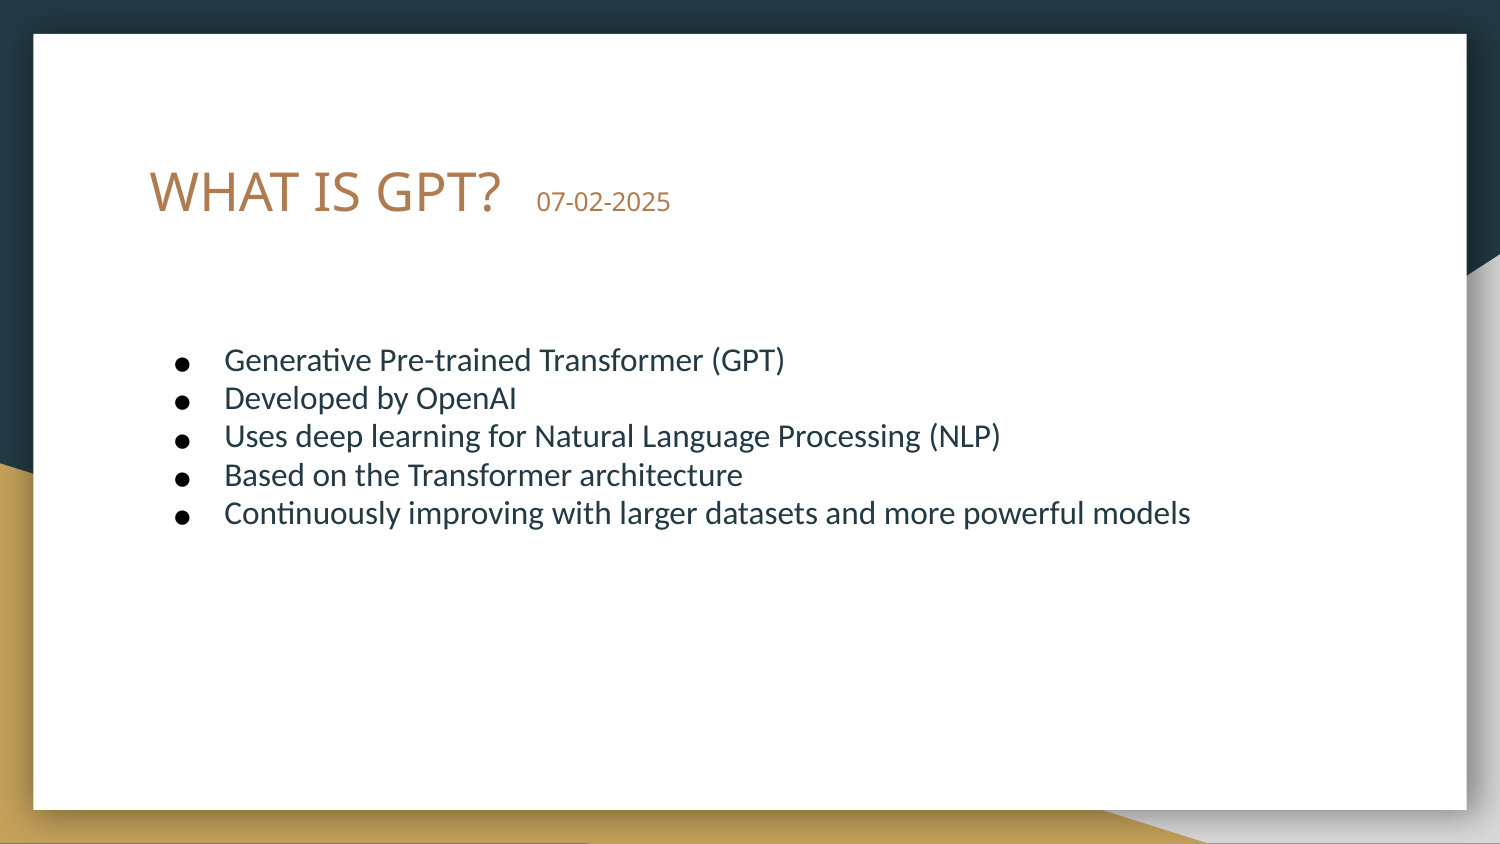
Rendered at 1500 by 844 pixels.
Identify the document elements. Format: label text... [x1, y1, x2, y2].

list Generative Pre-trained Transformer (GPT) Developed by OpenAI Uses deep learning for Natural Language Processing (NLP) Based on the Transformer architecture Continuously improving with larger datasets and more powerful models [134, 326, 1366, 729]
title WHAT IS GPT? 07-02-2025 [134, 138, 1366, 296]
